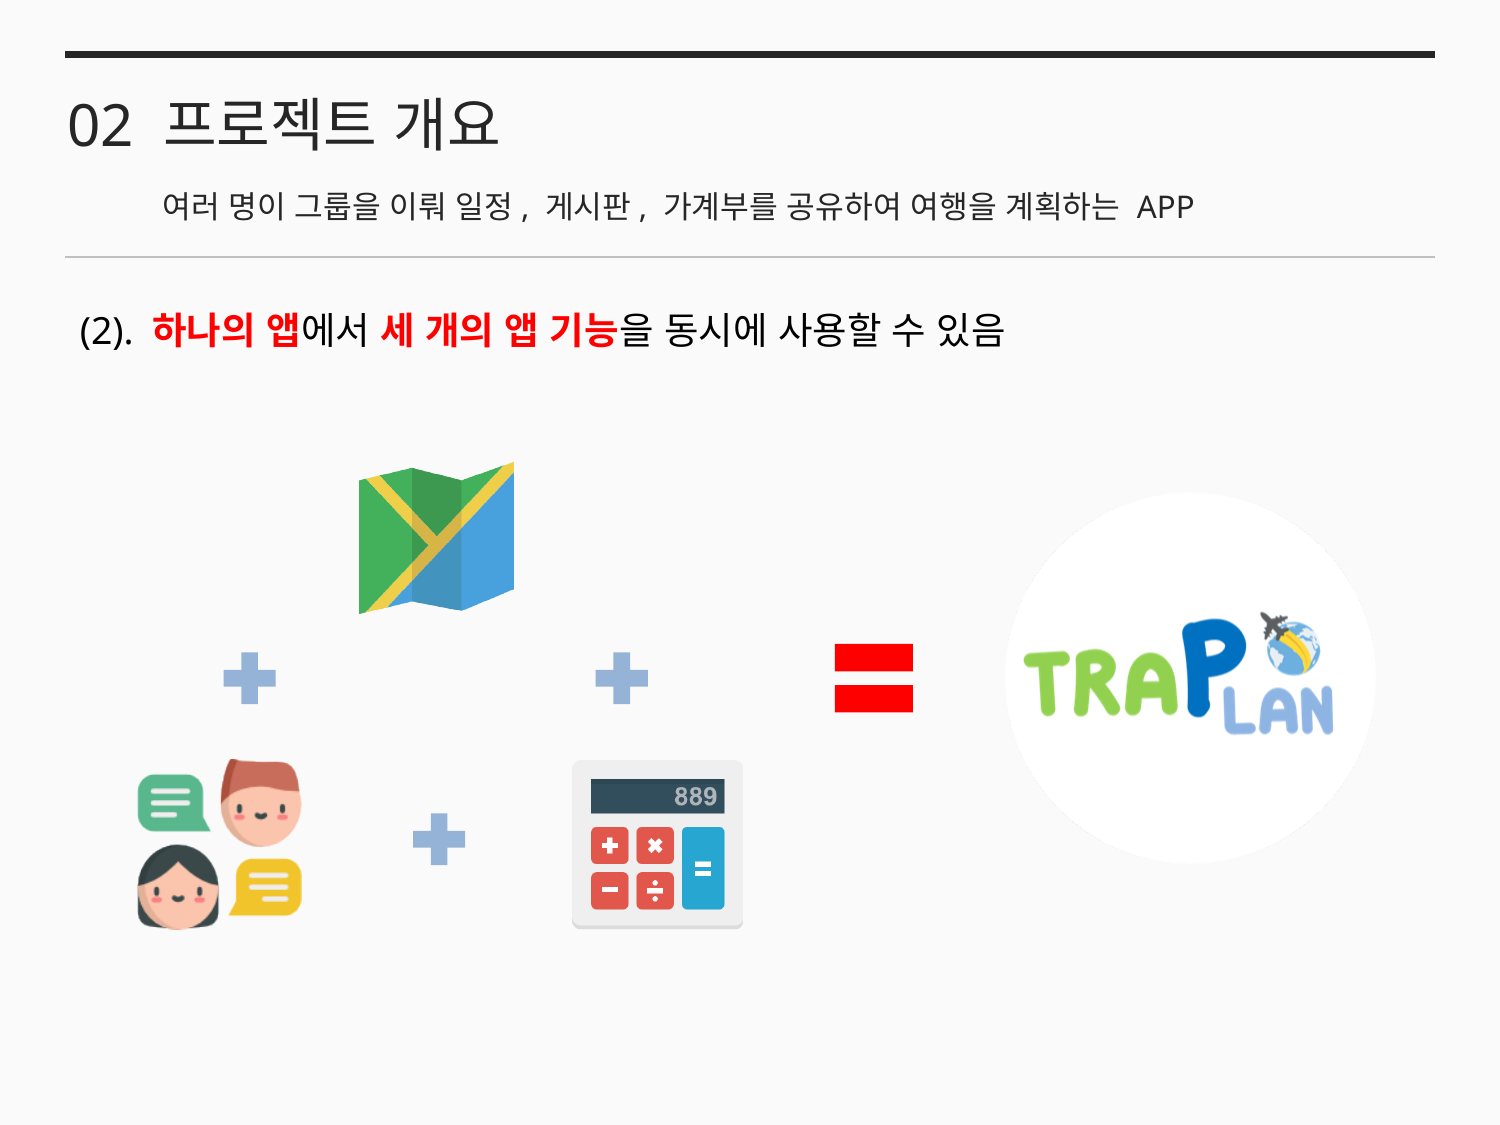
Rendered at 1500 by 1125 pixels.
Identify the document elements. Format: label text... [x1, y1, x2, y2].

picture [572, 759, 743, 930]
text_box 02 프로젝트 개요 [53, 80, 1187, 166]
text_box [411, 811, 467, 867]
picture [359, 455, 514, 621]
text_box [833, 683, 915, 715]
text_box (2). 하나의 앱에서 세 개의 앱 기능을 동시에 사용할 수 있음 [65, 299, 1021, 360]
text_box [594, 650, 650, 706]
picture [1004, 492, 1377, 865]
picture [136, 759, 302, 930]
text_box 여러 명이 그룹을 이뤄 일정, 게시판, 가계부를 공유하여 여행을 계획하는 APP [147, 184, 1282, 233]
text_box [221, 650, 278, 706]
text_box [833, 642, 915, 673]
